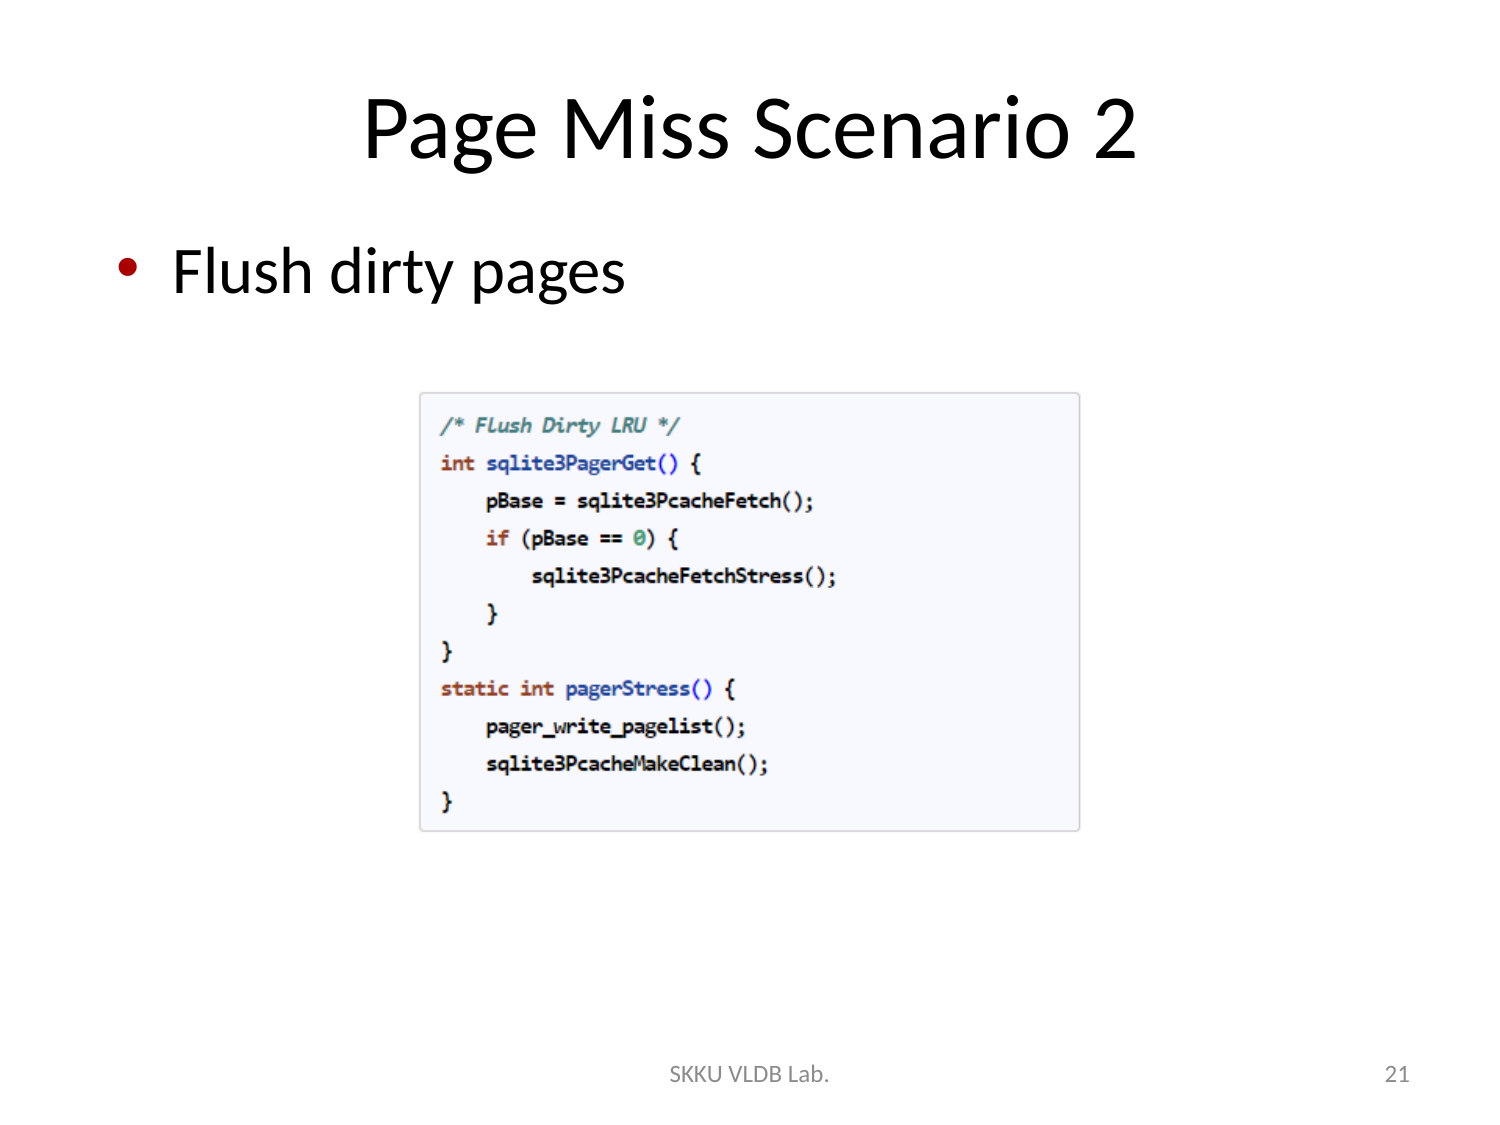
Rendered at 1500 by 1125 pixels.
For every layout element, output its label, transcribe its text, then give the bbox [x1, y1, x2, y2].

title Page Miss Scenario 2 [101, 45, 1402, 198]
picture [409, 383, 1091, 841]
list Flush dirty pages [101, 218, 1402, 1005]
slide_number 21 [1074, 1042, 1425, 1103]
footer SKKU VLDB Lab. [512, 1042, 988, 1103]
